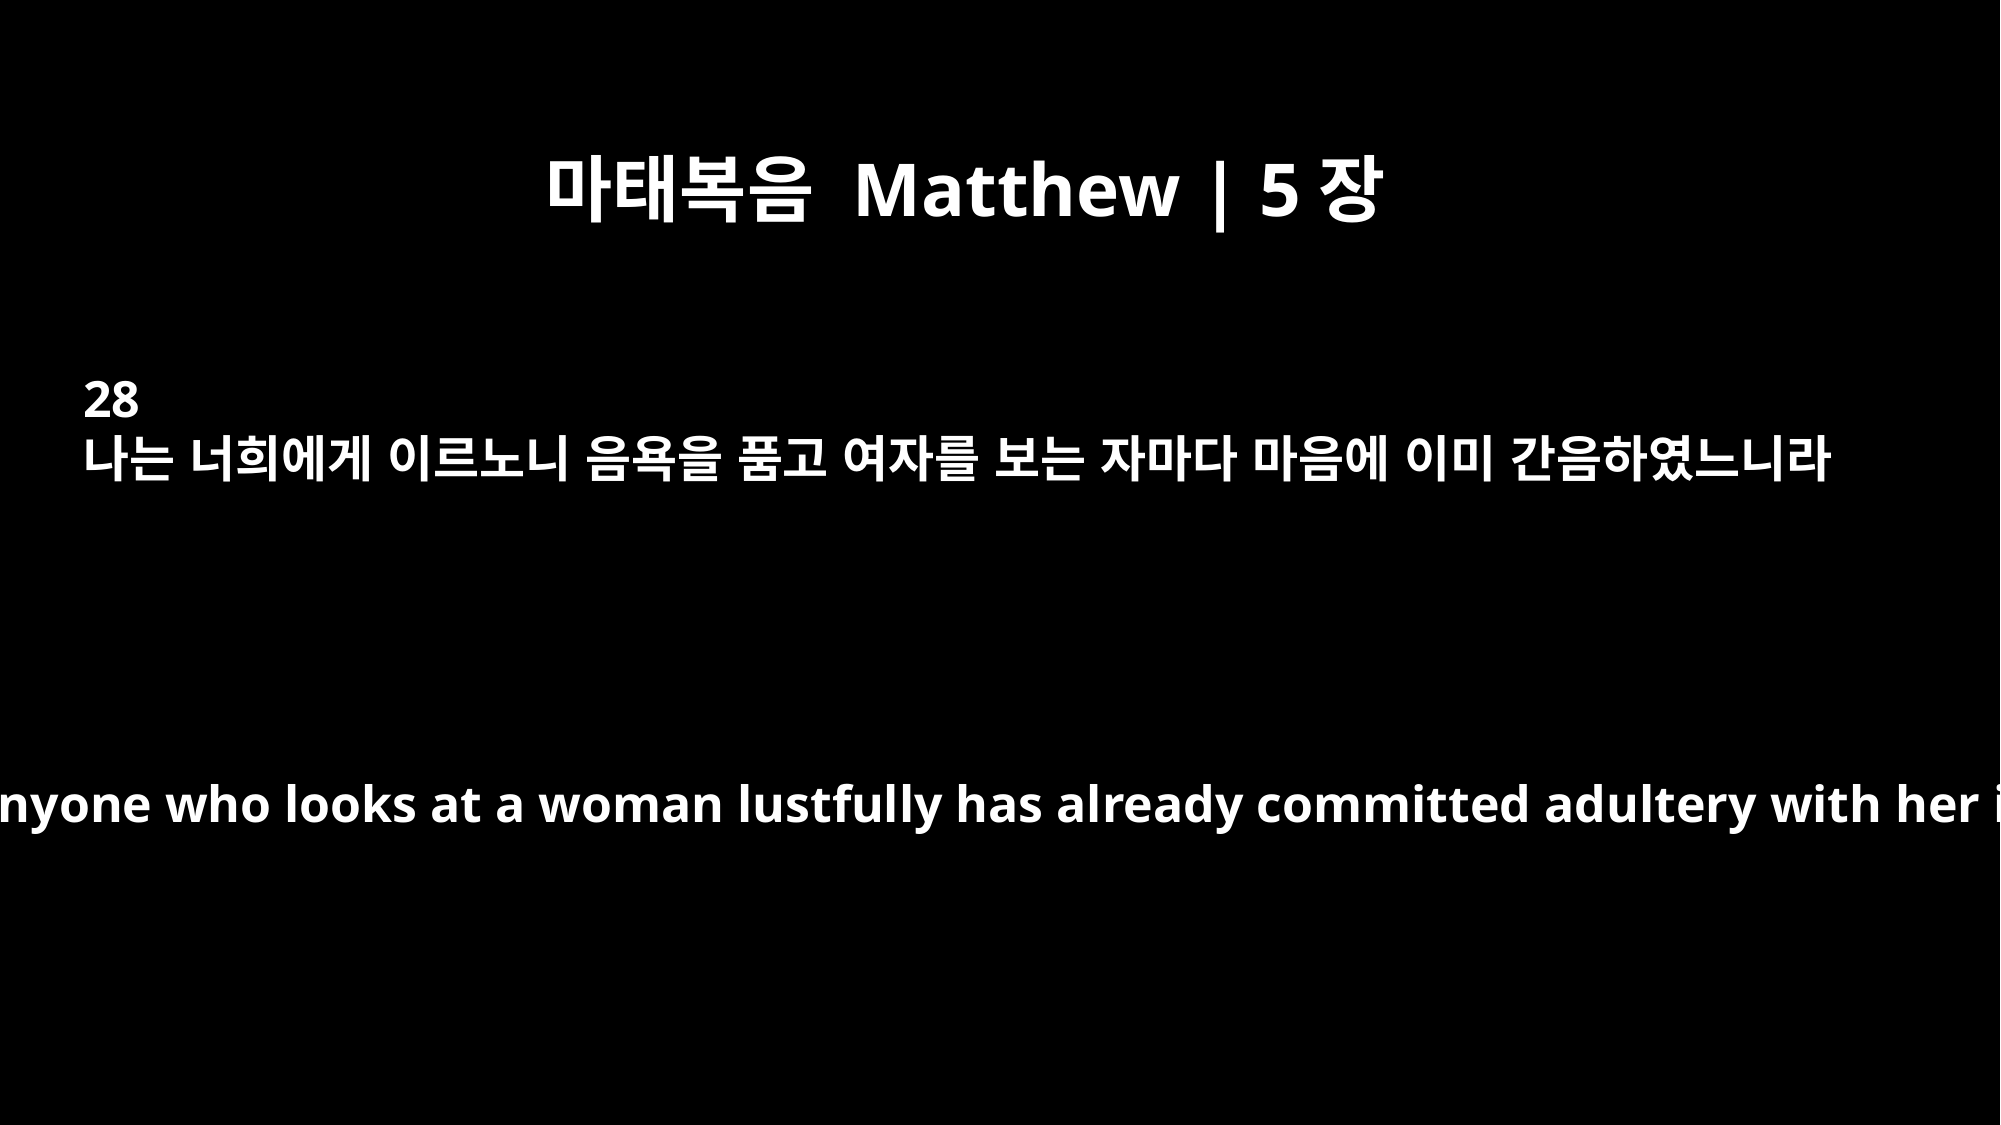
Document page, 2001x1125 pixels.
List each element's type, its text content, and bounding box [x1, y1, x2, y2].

text_box 28 나는 너희에게 이르노니 음욕을 품고 여자를 보는 자마다 마음에 이미 간음하였느니라 [68, 359, 1849, 495]
text_box But I tell you that anyone who looks at a woman lustfully has already committed adultery with her in his heart. [0, 764, 2000, 840]
text_box 마태복음 Matthew | 5장 [530, 136, 1401, 239]
